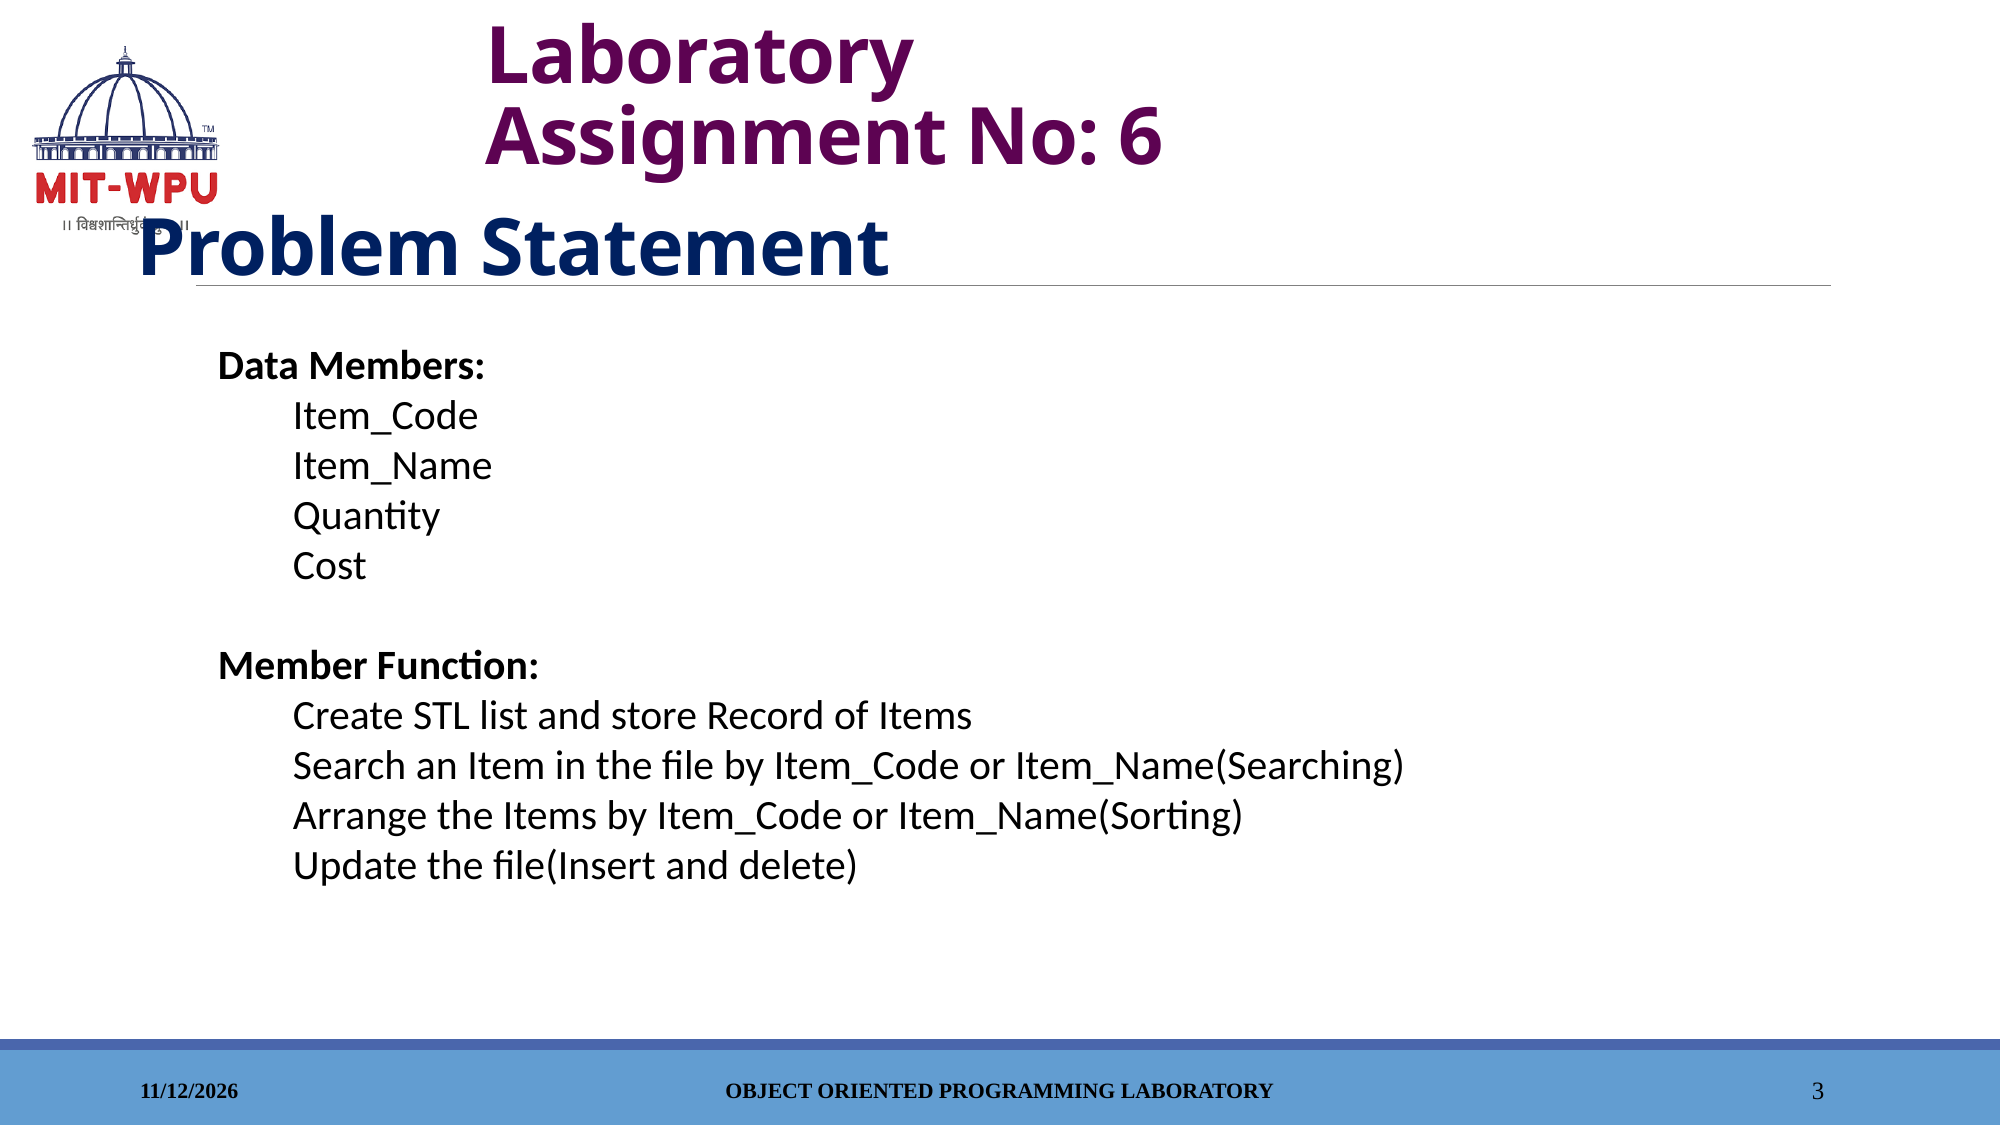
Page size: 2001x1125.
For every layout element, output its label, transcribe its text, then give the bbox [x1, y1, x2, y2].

footer OBJECT ORIENTED PROGRAMMING LABORATORY [604, 1059, 1396, 1120]
text_box Data Members: Item_Code Item_Name Quantity Cost Member Function: Create STL list and store Record of Items Search an Item in the file by Item_Code or Item_Name(Searching) Arrange the Items by Item_Code or Item_Name(Sorting) Update the file(Insert and delete) [203, 330, 1984, 946]
slide_number 3 [1624, 1059, 1840, 1120]
text_box Problem Statement [121, 189, 906, 299]
title Laboratory Assignment No: 6 [470, 85, 1396, 189]
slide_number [125, 1059, 575, 1120]
picture [31, 46, 241, 236]
